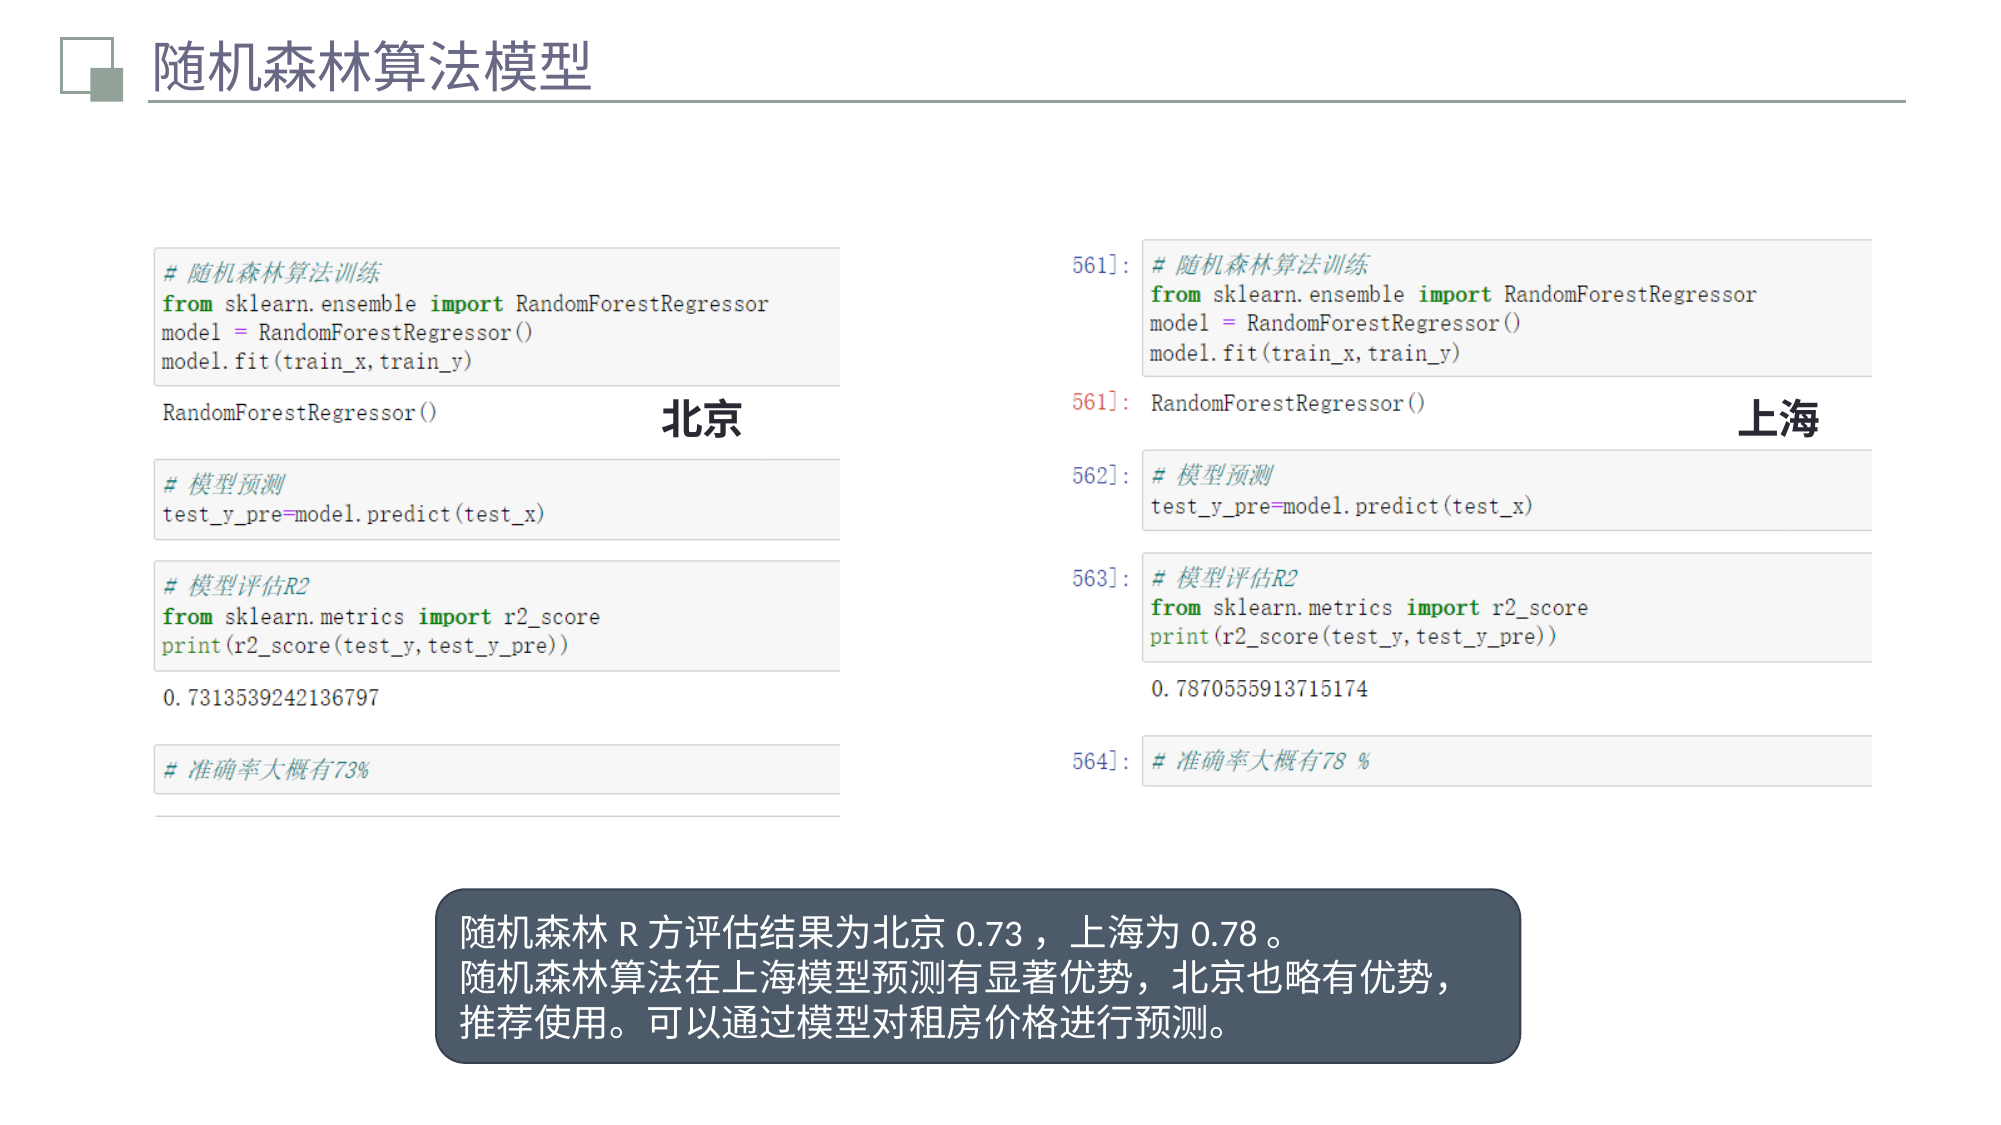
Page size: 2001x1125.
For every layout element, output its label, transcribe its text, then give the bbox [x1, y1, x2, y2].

picture [141, 235, 840, 817]
picture [1072, 223, 1872, 798]
text_box 随机森林R方评估结果为北京0.73，上海为0.78。 随机森林算法在上海模型预测有显著优势，北京也略有优势，推荐使用。可以通过模型对租房价格进行预测。 [435, 888, 1522, 1064]
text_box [61, 38, 123, 102]
text_box 随机森林算法模型 [141, 41, 732, 98]
